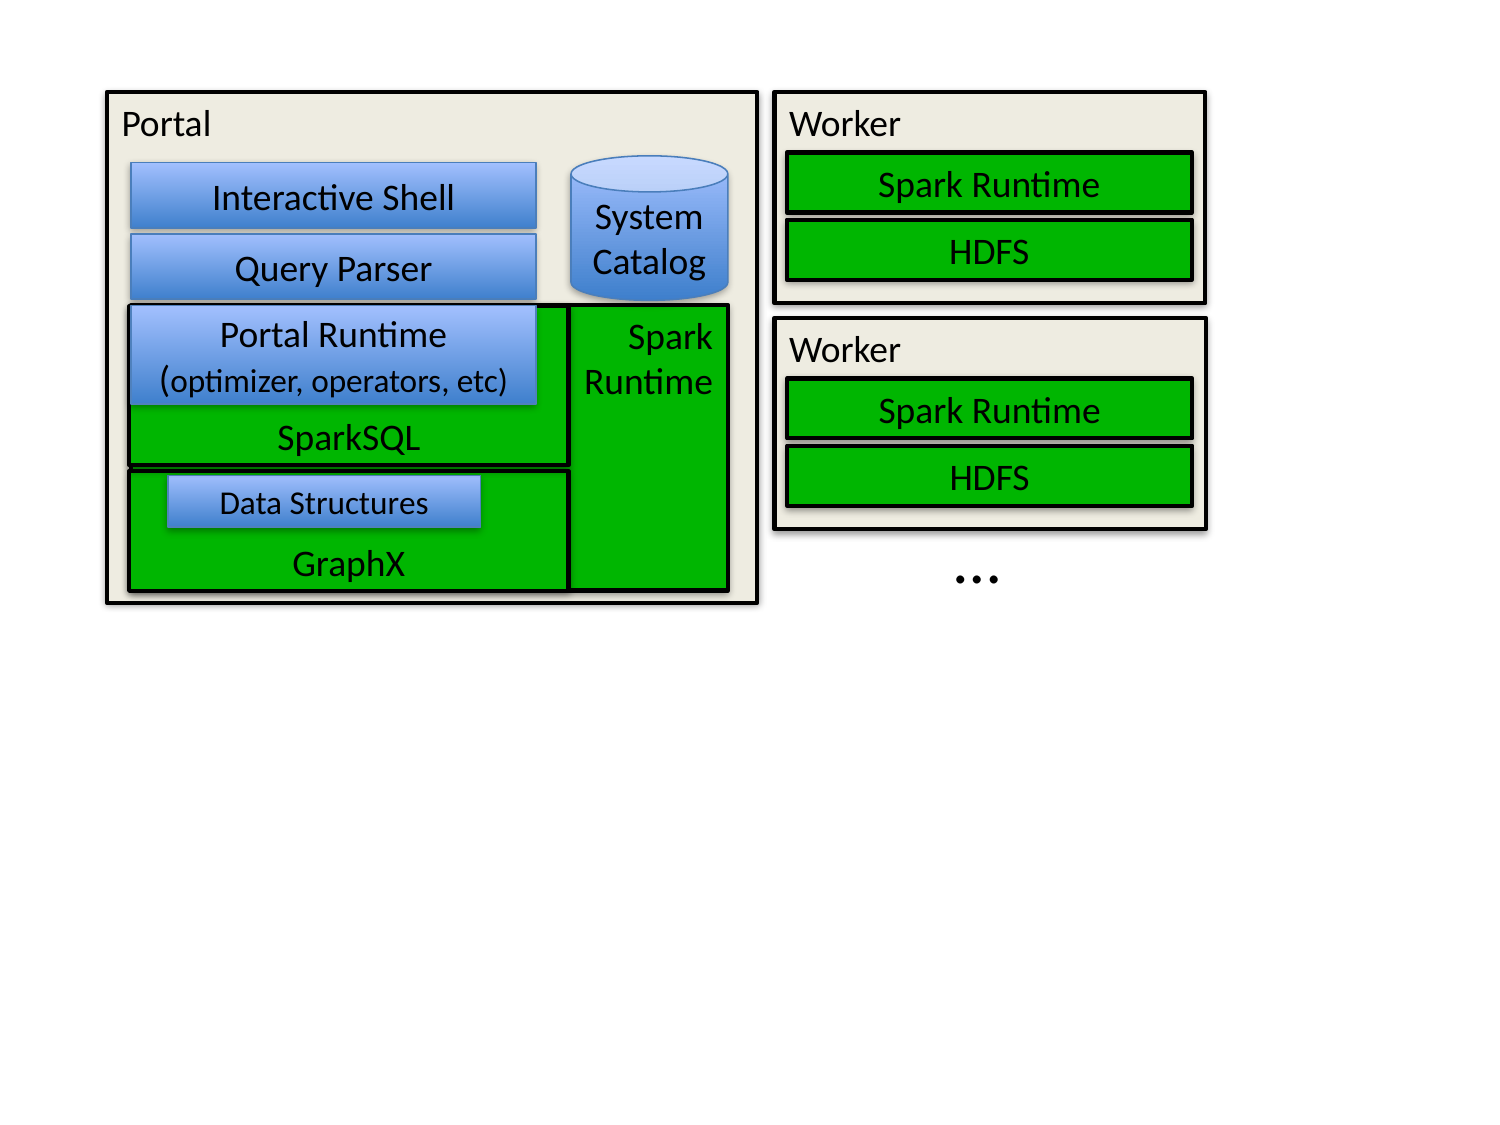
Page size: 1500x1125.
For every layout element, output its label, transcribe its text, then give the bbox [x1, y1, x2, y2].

text_box Spark Runtime [570, 303, 730, 593]
text_box Spark Runtime [785, 376, 1194, 440]
text_box Spark Runtime [785, 150, 1194, 215]
text_box Query Parser [130, 233, 537, 300]
text_box System Catalog [570, 155, 729, 302]
text_box Portal [105, 90, 759, 605]
text_box SparkSQL [127, 304, 571, 467]
text_box Portal Runtime (optimizer, operators, etc) [130, 305, 537, 405]
text_box Data Structures [167, 477, 481, 528]
text_box HDFS [785, 218, 1194, 282]
text_box Worker [772, 316, 1208, 531]
text_box Interactive Shell [130, 162, 537, 229]
text_box GraphX [127, 475, 571, 593]
text_box Worker [772, 90, 1207, 305]
text_box … [939, 509, 1016, 605]
text_box HDFS [785, 444, 1194, 508]
